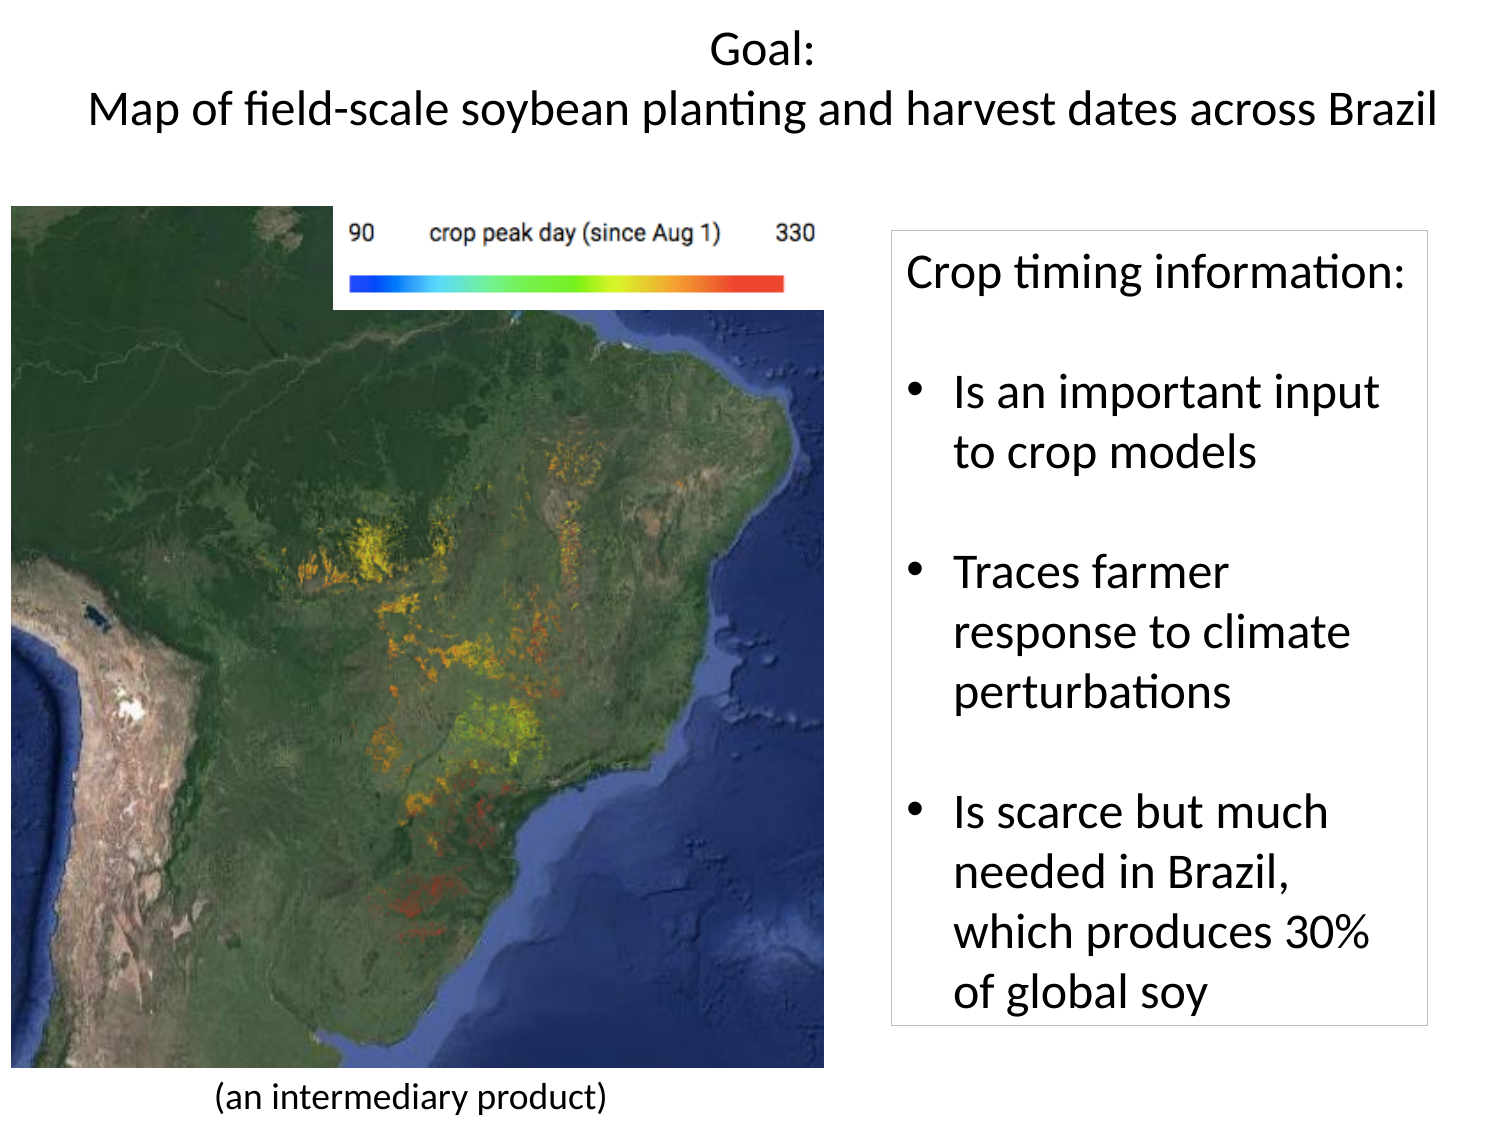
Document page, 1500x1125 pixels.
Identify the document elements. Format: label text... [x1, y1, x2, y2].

text_box Crop timing information: Is an important input to crop models Traces farmer response to climate perturbations Is scarce but much needed in Brazil, which produces 30% of global soy [891, 230, 1428, 1026]
text_box (an intermediary product) [199, 1077, 632, 1125]
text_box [10, 202, 828, 1068]
text_box Goal: Map of field-scale soybean planting and harvest dates across Brazil [72, 7, 1465, 143]
